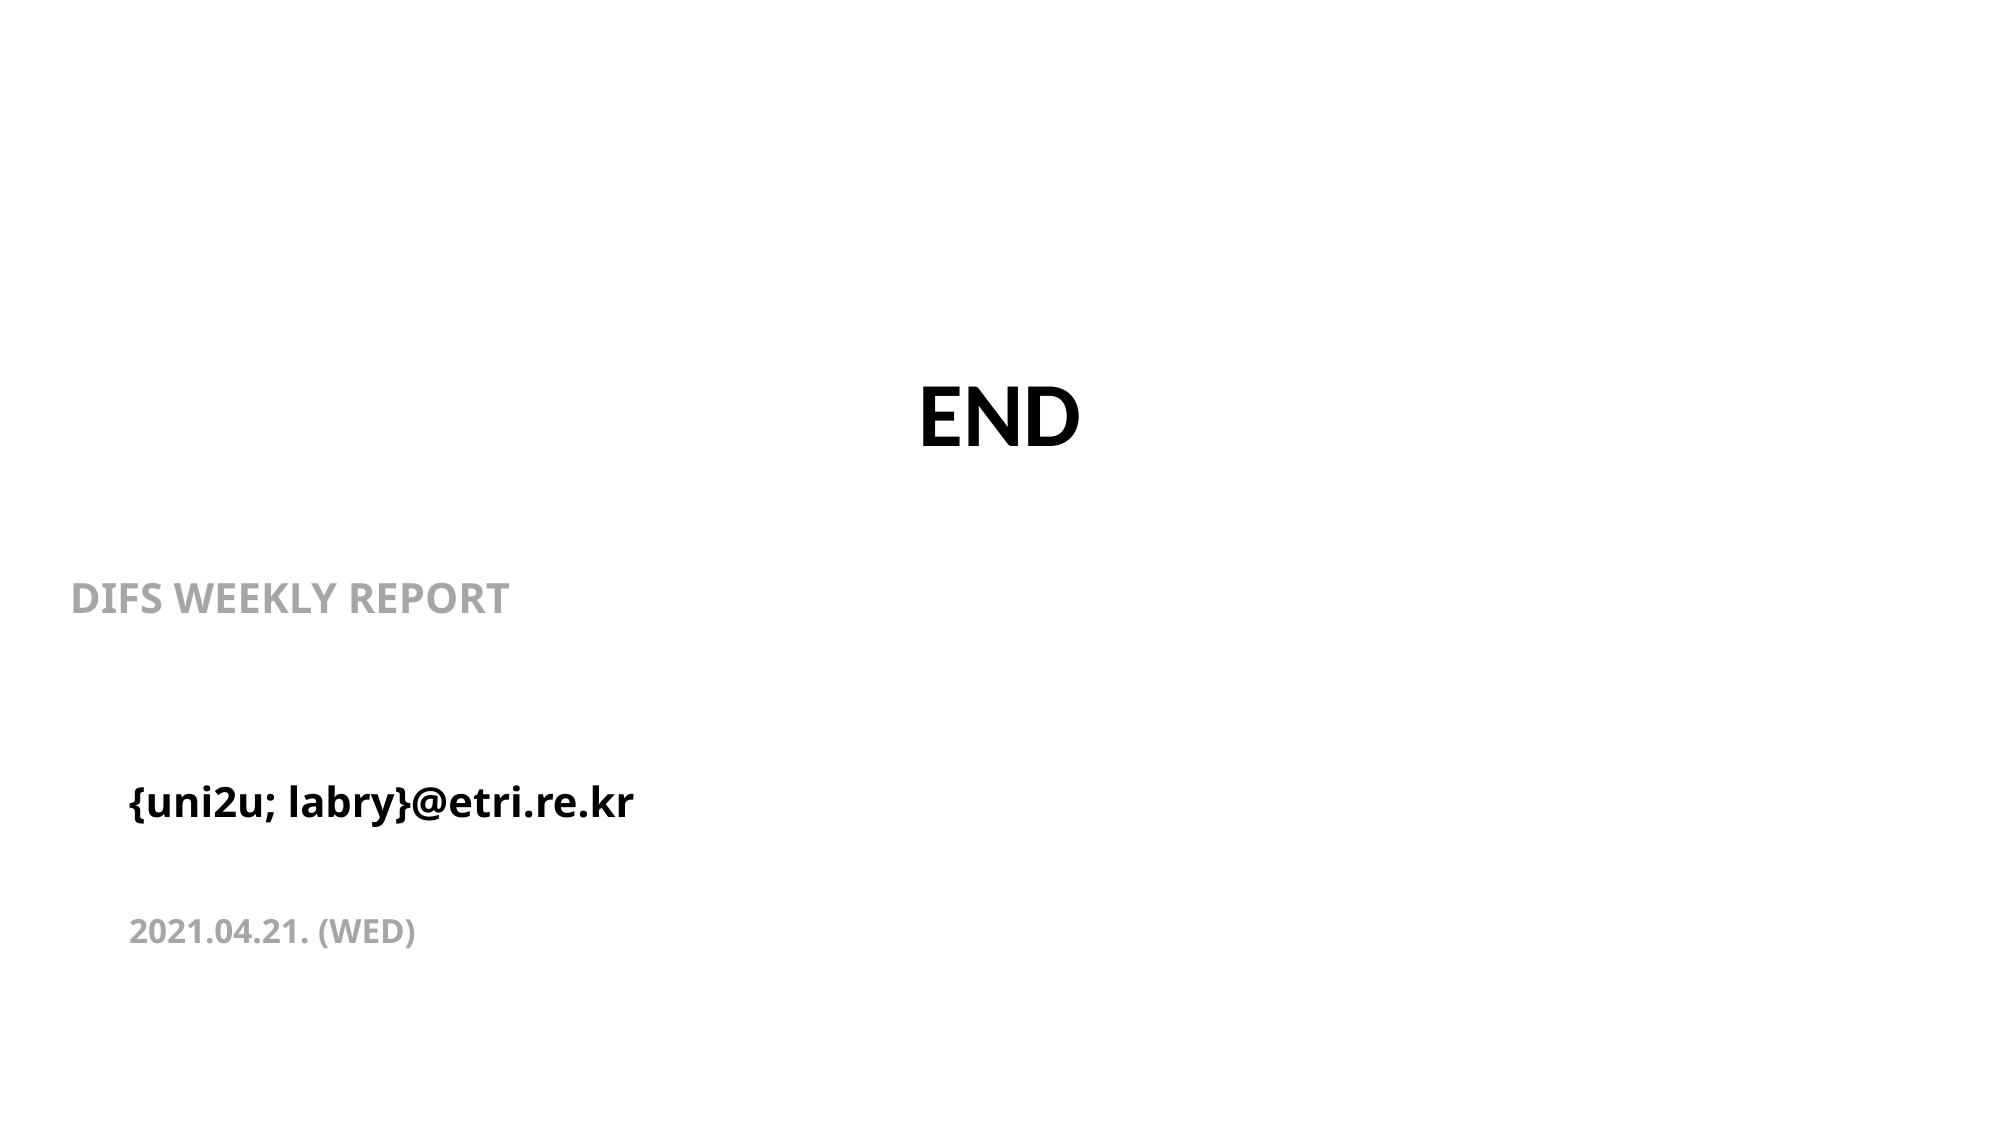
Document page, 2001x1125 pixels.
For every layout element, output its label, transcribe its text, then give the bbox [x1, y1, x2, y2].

subtitle DIFS WEEKLY REPORT [55, 537, 1945, 656]
list {uni2u; labry}@etri.re.kr [114, 741, 1886, 860]
list 2021.04.21. (WED) [114, 871, 1886, 990]
title END [55, 292, 1945, 529]
